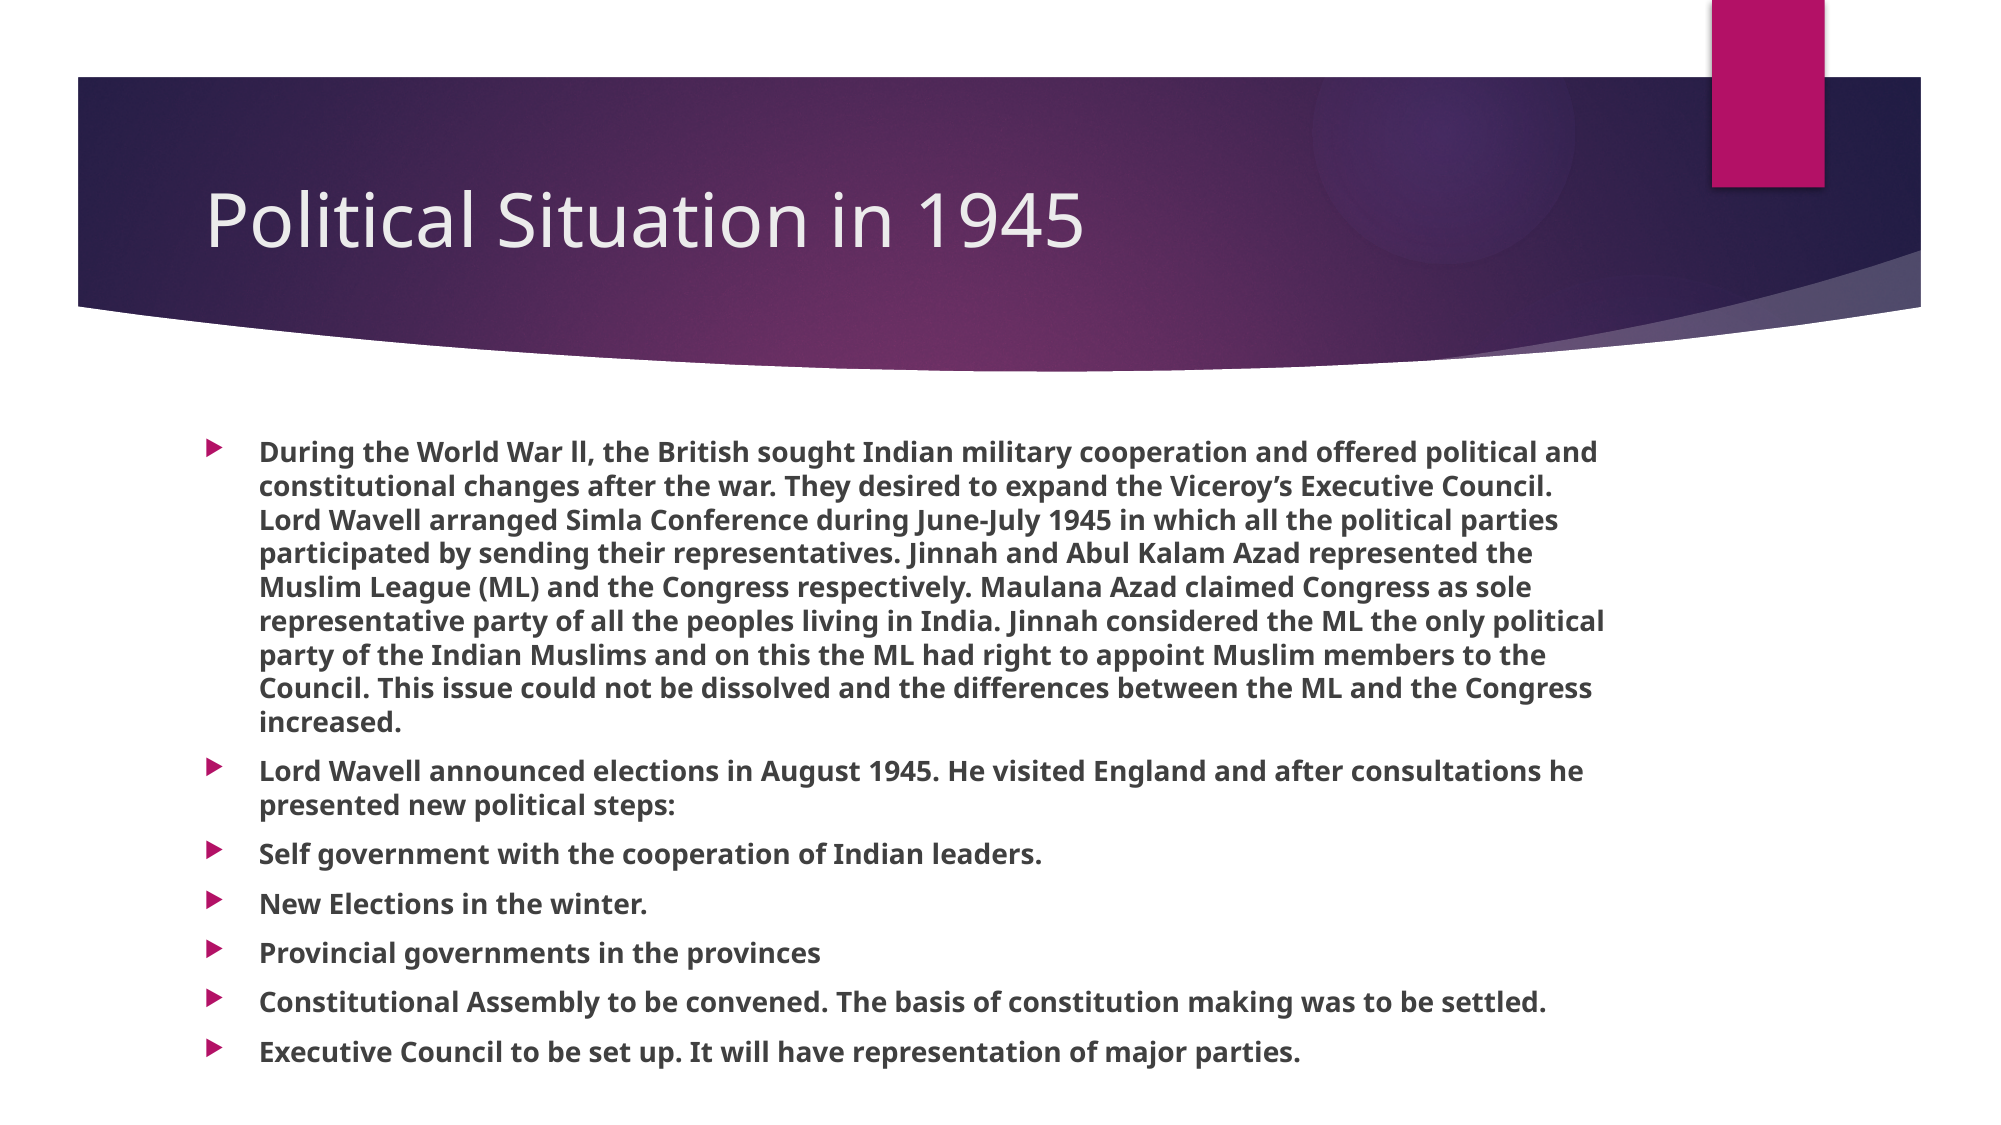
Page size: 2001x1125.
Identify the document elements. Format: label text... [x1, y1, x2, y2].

title Political Situation in 1945 [189, 159, 1627, 276]
list During the World War ll, the British sought Indian military cooperation and offered political and constitutional changes after the war. They desired to expand the Viceroy’s Executive Council. Lord Wavell arranged Simla Conference during June-July 1945 in which all the political parties participated by sending their representatives. Jinnah and Abul Kalam Azad represented the Muslim League (ML) and the Congress respectively. Maulana Azad claimed Congress as sole representative party of all the peoples living in India. Jinnah considered the ML the only political party of the Indian Muslims and on this the ML had right to appoint Muslim members to the Council. This issue could not be dissolved and the differences between the ML and the Congress increased. Lord Wavell announced elections in August 1945. He visited England and after consultations he presented new political steps: Self government with the cooperation of Indian leaders. New Elections in the winter. Provincial governments in the provinces Constitutional Assembly to be convened. The basis of constitution making was to be settled. Executive Council to be set up. It will have representation of major parties. [189, 427, 1638, 1076]
